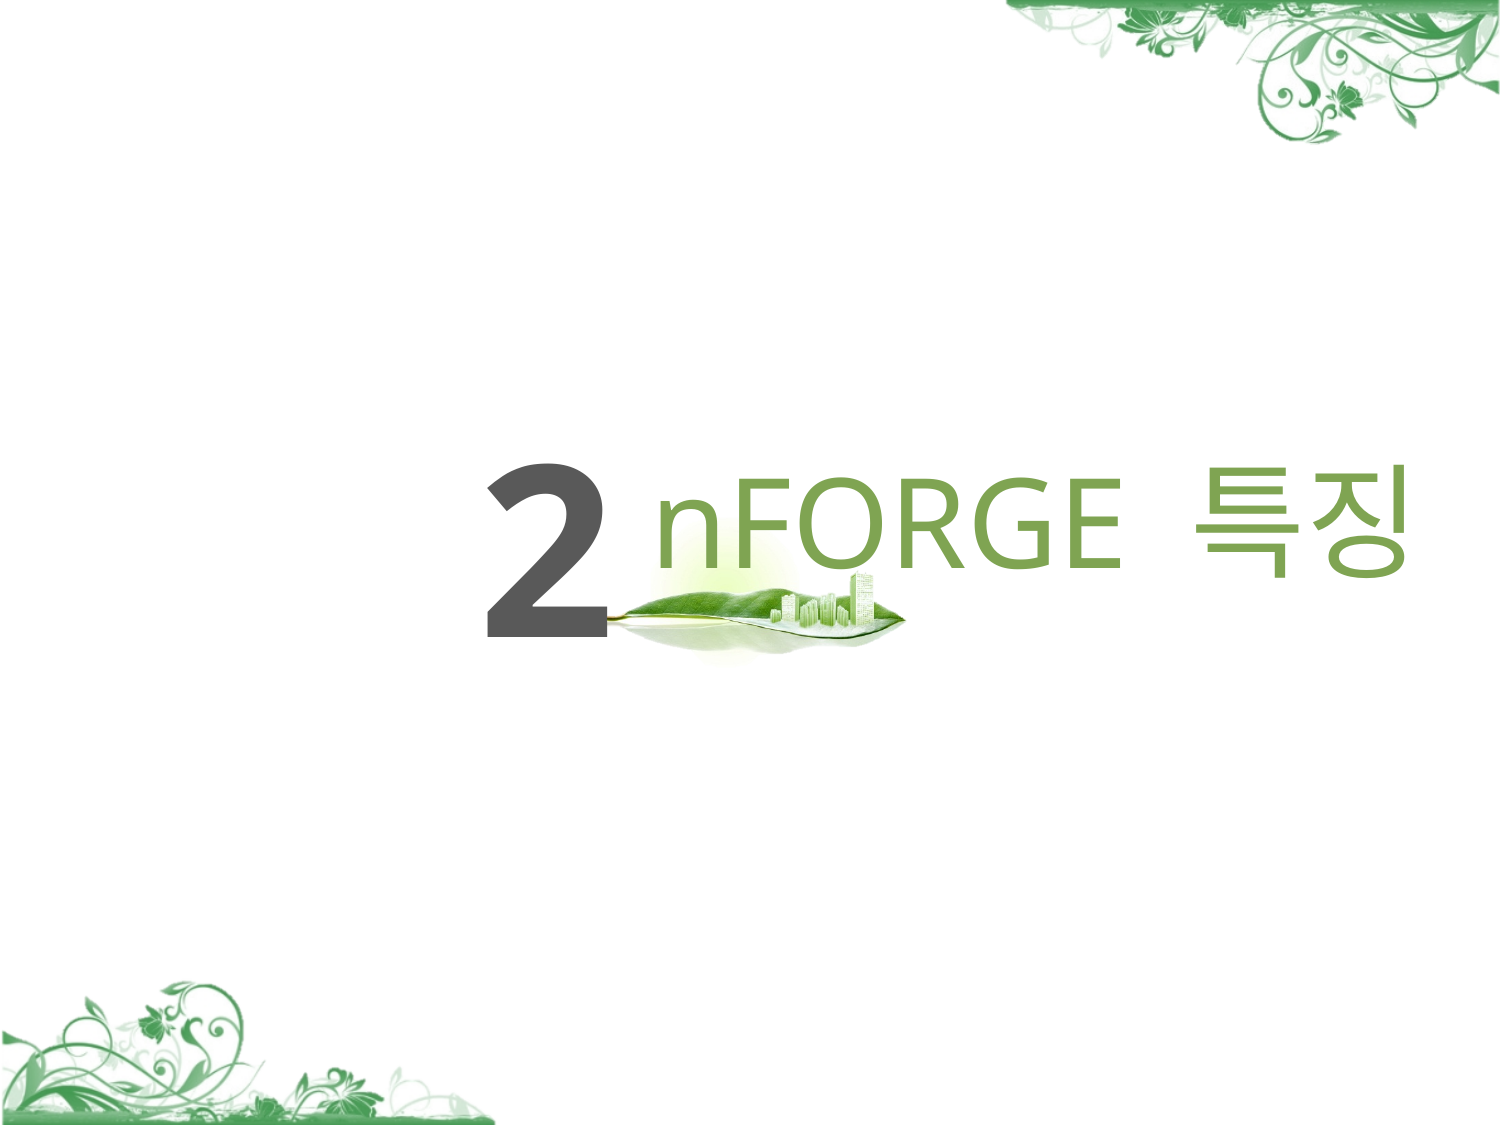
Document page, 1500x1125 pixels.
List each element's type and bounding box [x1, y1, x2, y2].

picture [864, 0, 1500, 207]
picture [0, 918, 637, 1125]
text_box [464, 390, 1453, 735]
